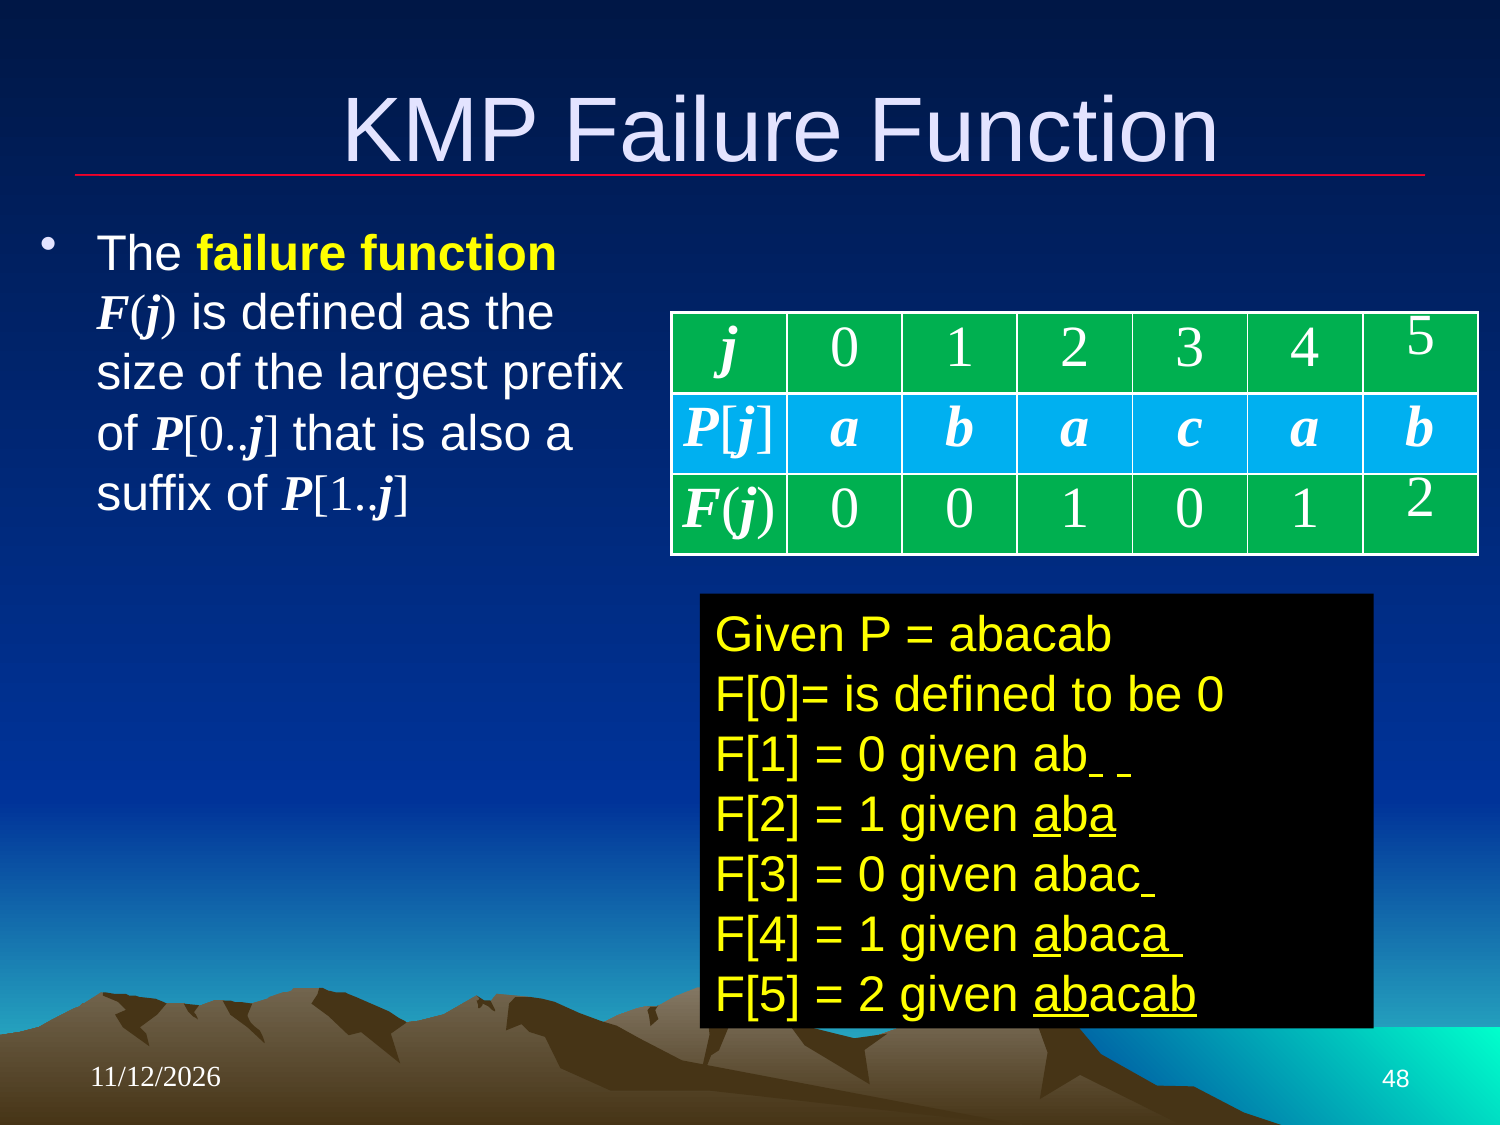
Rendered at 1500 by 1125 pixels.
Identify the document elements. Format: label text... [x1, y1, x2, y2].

table_header 2 [1018, 314, 1132, 392]
table_cell b [903, 395, 1016, 473]
table_cell 1 [1248, 475, 1362, 553]
table_cell b [1364, 395, 1477, 473]
table_cell a [788, 395, 901, 473]
table_cell P[j] [673, 395, 786, 473]
table_cell F(j) [673, 475, 786, 553]
table_cell 2 [1364, 475, 1477, 553]
table_header 4 [1248, 314, 1362, 392]
table_cell 0 [788, 475, 901, 553]
table_header 3 [1133, 314, 1247, 392]
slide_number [74, 1024, 426, 1101]
text_box Given P = abacab F[0]= is defined to be 0 F[1] = 0 given ab F[2] = 1 given aba F[3] = 0 given abac F[4] = 1 given abaca F[5] = 2 given abacab [699, 593, 1374, 1029]
table_header j [673, 314, 786, 392]
table_cell a [1248, 395, 1362, 473]
table_header 5 [1364, 314, 1477, 392]
slide_number 48 [1074, 1024, 1426, 1101]
table_cell c [1133, 395, 1247, 473]
table_cell 0 [903, 475, 1016, 553]
table_cell a [1018, 395, 1132, 473]
table_cell 1 [1018, 475, 1132, 553]
title KMP Failure Function [118, 30, 1445, 219]
table_header 0 [788, 314, 901, 392]
table_header 1 [903, 314, 1016, 392]
list The failure function F(j) is defined as the size of the largest prefix of P[0..j] that is also a suffix of P[1..j] [24, 212, 663, 976]
table_cell 0 [1133, 475, 1247, 553]
